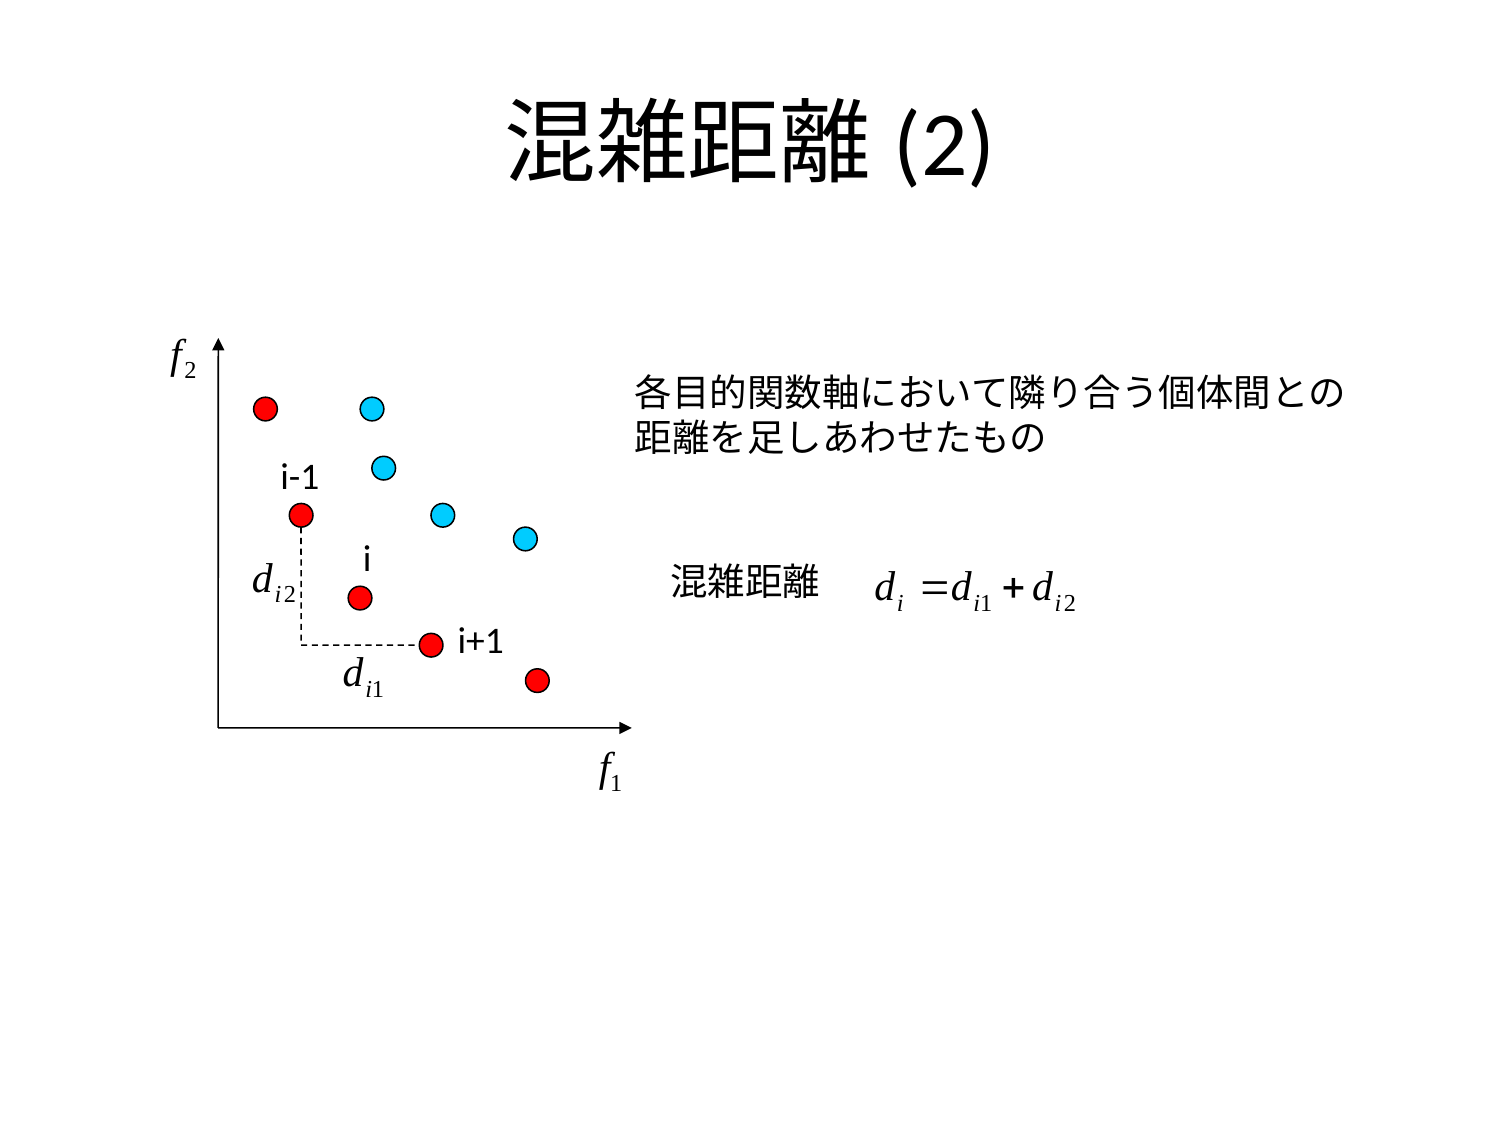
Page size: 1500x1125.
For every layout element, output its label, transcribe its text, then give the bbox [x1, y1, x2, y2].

title 混雑距離(2) [75, 45, 1425, 233]
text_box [155, 326, 633, 799]
text_box 各目的関数軸において隣り合う個体間との距離を足しあわせたもの [637, 361, 1376, 467]
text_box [655, 550, 1084, 622]
